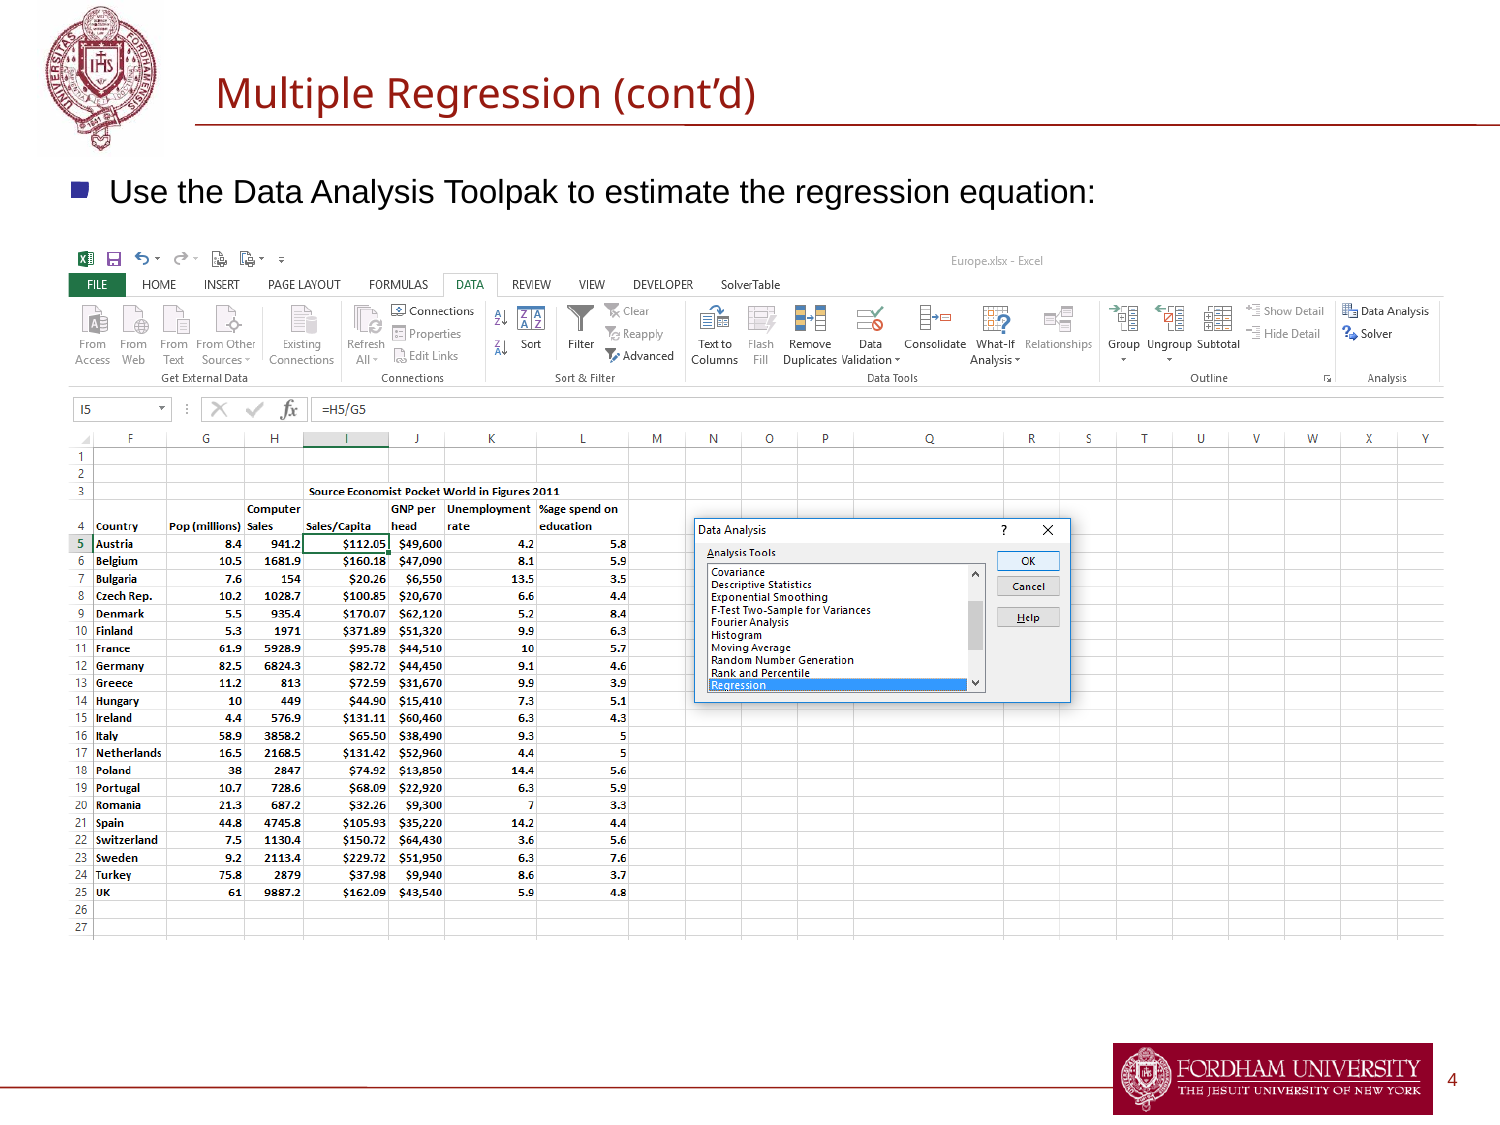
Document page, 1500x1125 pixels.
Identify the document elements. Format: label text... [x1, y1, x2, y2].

title Multiple Regression (cont’d) [200, 0, 1500, 125]
list Use the Data Analysis Toolpak to estimate the regression equation: [37, 162, 1475, 1025]
picture [68, 248, 1444, 940]
slide_number 4 [1431, 1060, 1486, 1099]
picture [37, 0, 164, 157]
picture [1113, 1043, 1433, 1115]
